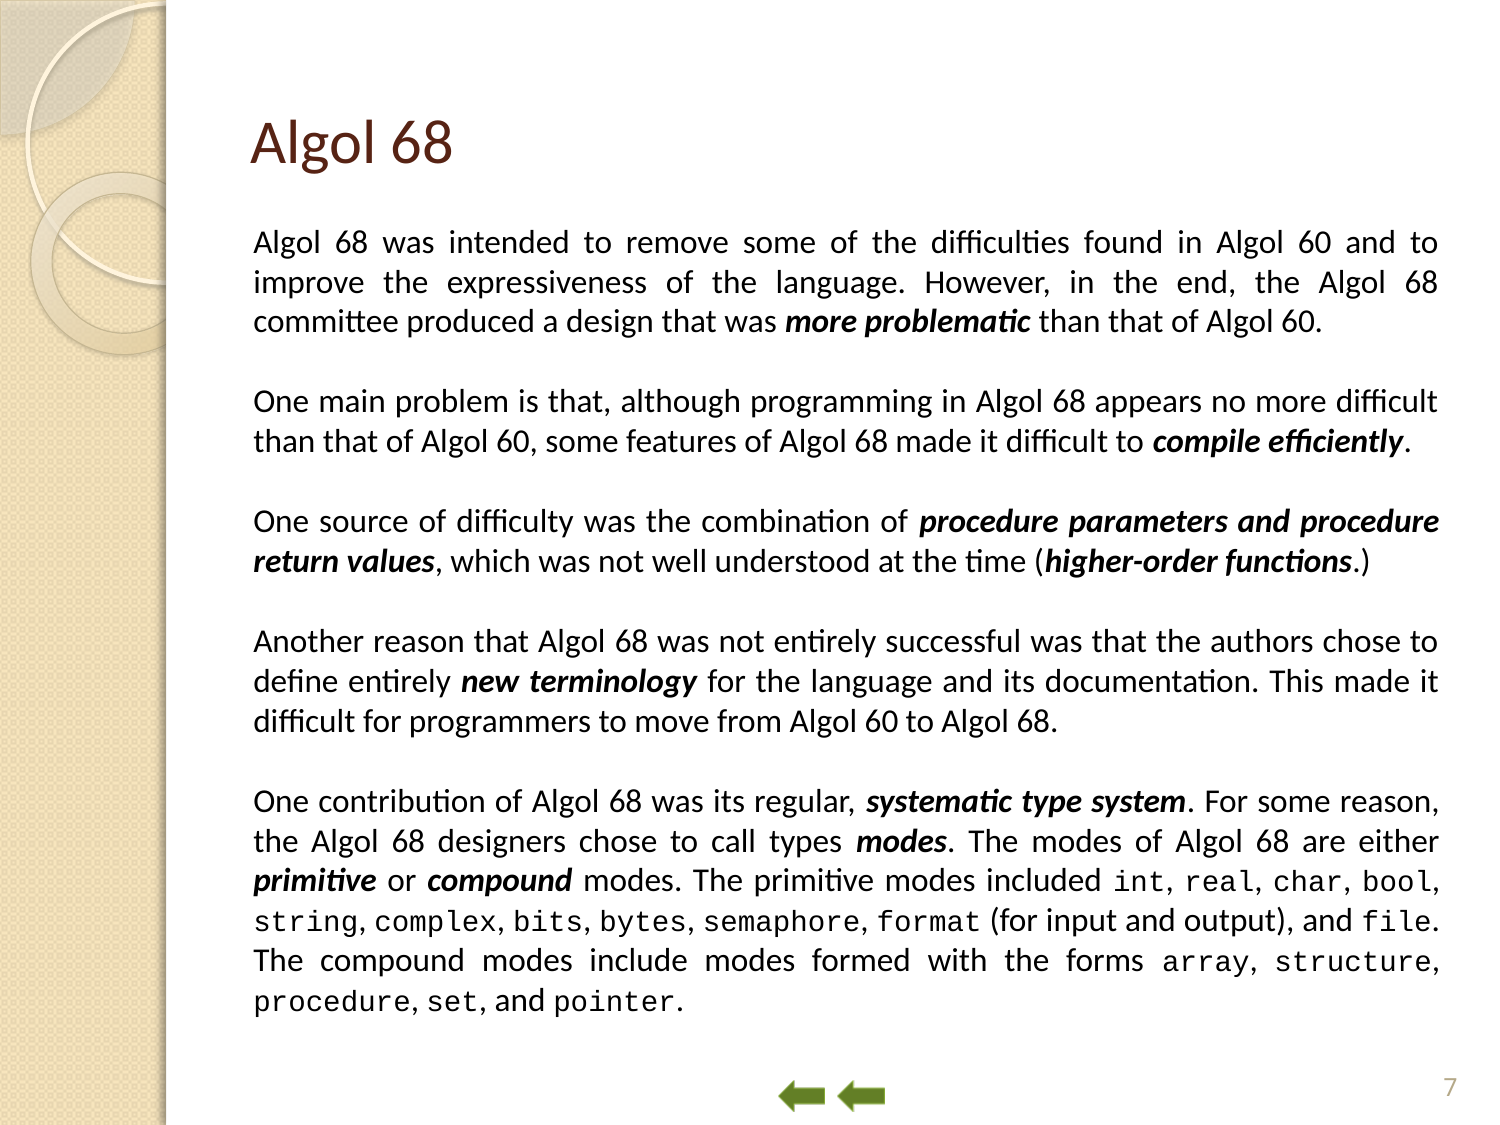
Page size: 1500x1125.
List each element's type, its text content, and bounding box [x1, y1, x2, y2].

title Algol 68 [235, 45, 1466, 233]
list Algol 68 was intended to remove some of the difficulties found in Algol 60 and to improve the expressiveness of the language. However, in the end, the Algol 68 committee produced a design that was more problematic than that of Algol 60. One main problem is that, although programming in Algol 68 appears no more difficult than that of Algol 60, some features of Algol 68 made it difficult to compile efficiently. One source of difficulty was the combination of procedure parameters and procedure return values, which was not well understood at the time (higher-order functions.) Another reason that Algol 68 was not entirely successful was that the authors chose to define entirely new terminology for the language and its documentation. This made it difficult for programmers to move from Algol 60 to Algol 68. One contribution of Algol 68 was its regular, systematic type system. For some reason, the Algol 68 designers chose to call types modes. The modes of Algol 68 are either primitive or compound modes. The primitive modes included int, real, char, bool, string, complex, bits, bytes, semaphore, format (for input and output), and file. The compound modes include modes formed with the forms array, structure, procedure, set, and pointer. [225, 212, 1455, 1063]
picture [836, 1079, 885, 1112]
slide_number 7 [1413, 1034, 1488, 1113]
picture [778, 1079, 826, 1112]
